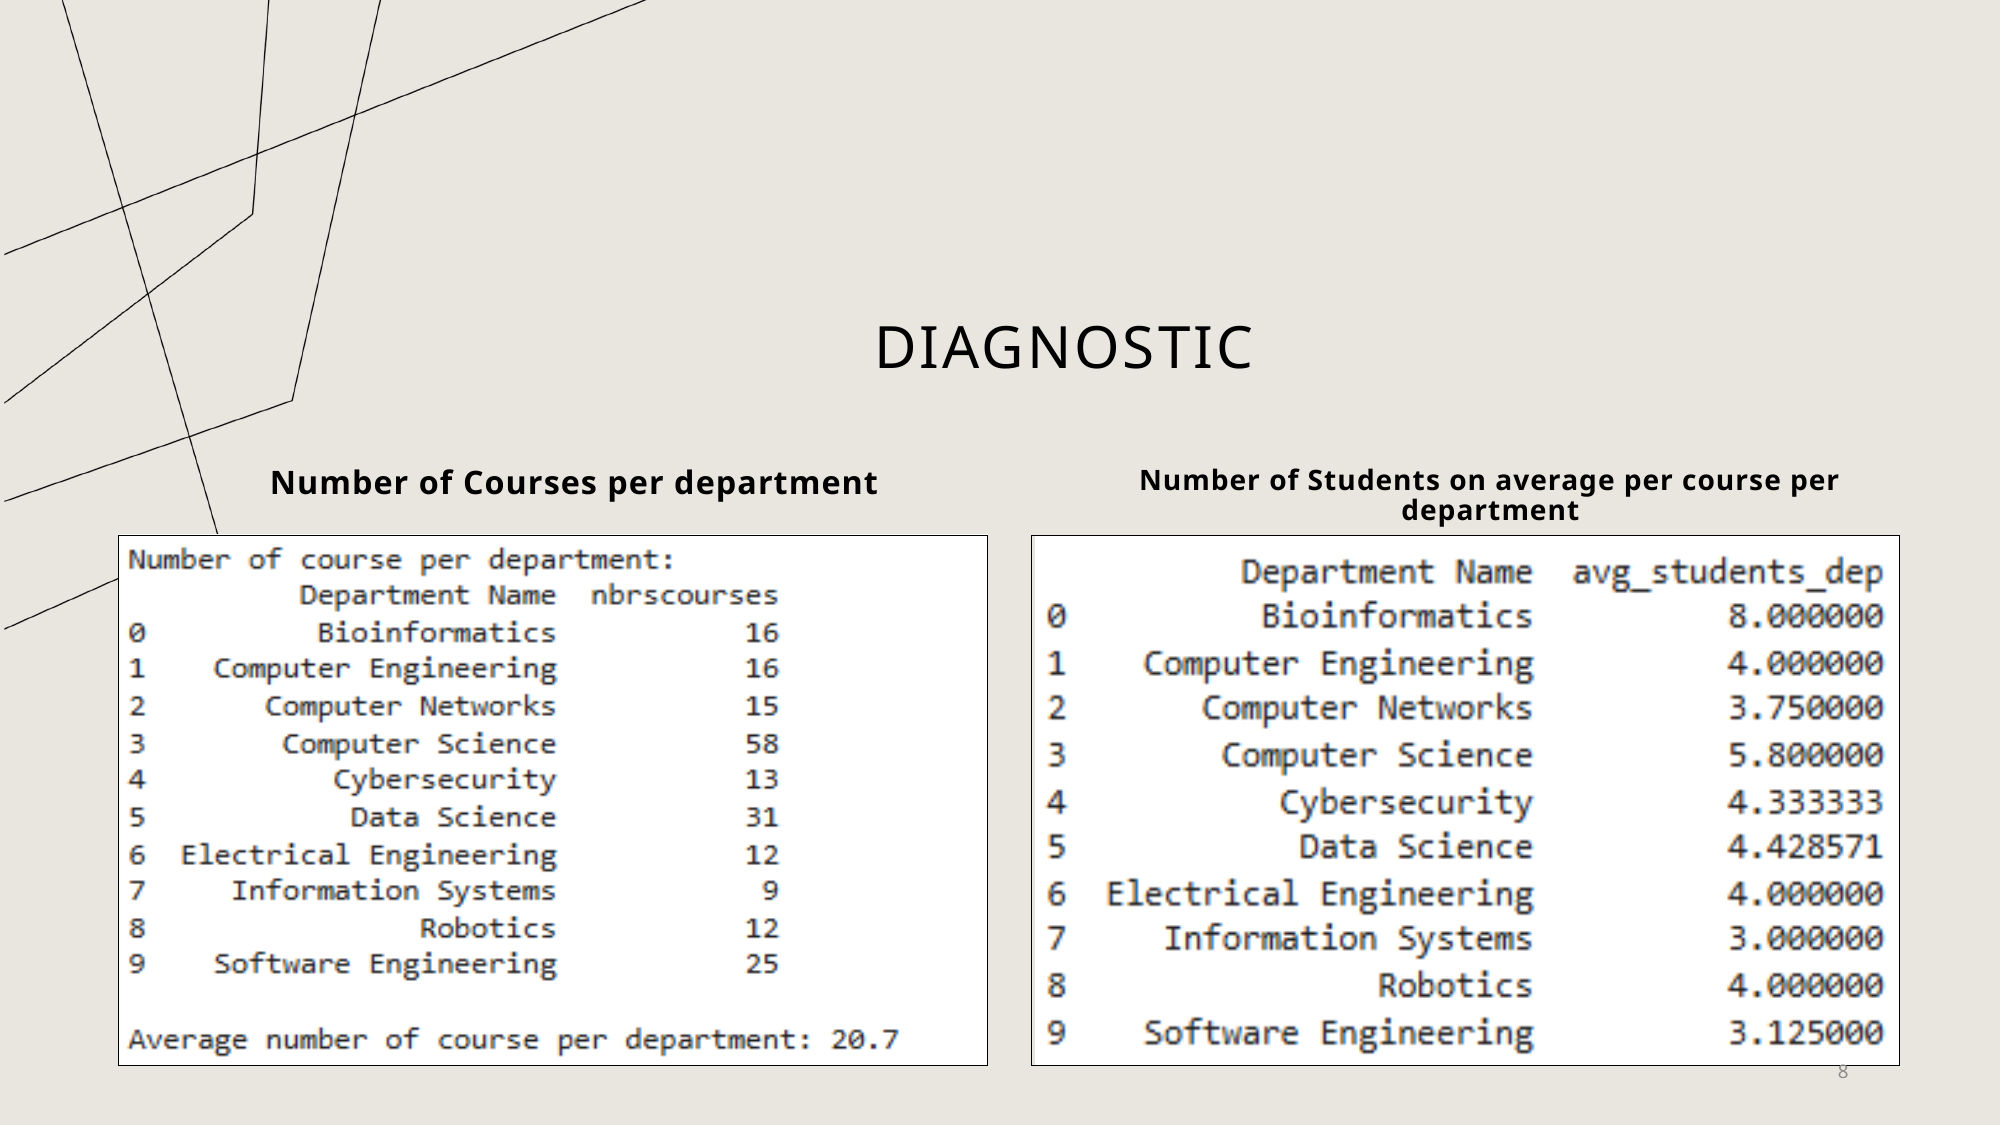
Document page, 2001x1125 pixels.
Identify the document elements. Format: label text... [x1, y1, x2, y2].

picture [4, 0, 988, 1066]
slide_number 8 [1701, 1066, 1864, 1103]
list Number of Courses per department [254, 458, 899, 534]
title DIAGNOSTIC [373, 96, 1755, 389]
list Number of Students on average per course per department [1118, 458, 1863, 534]
picture [1031, 534, 1901, 1066]
